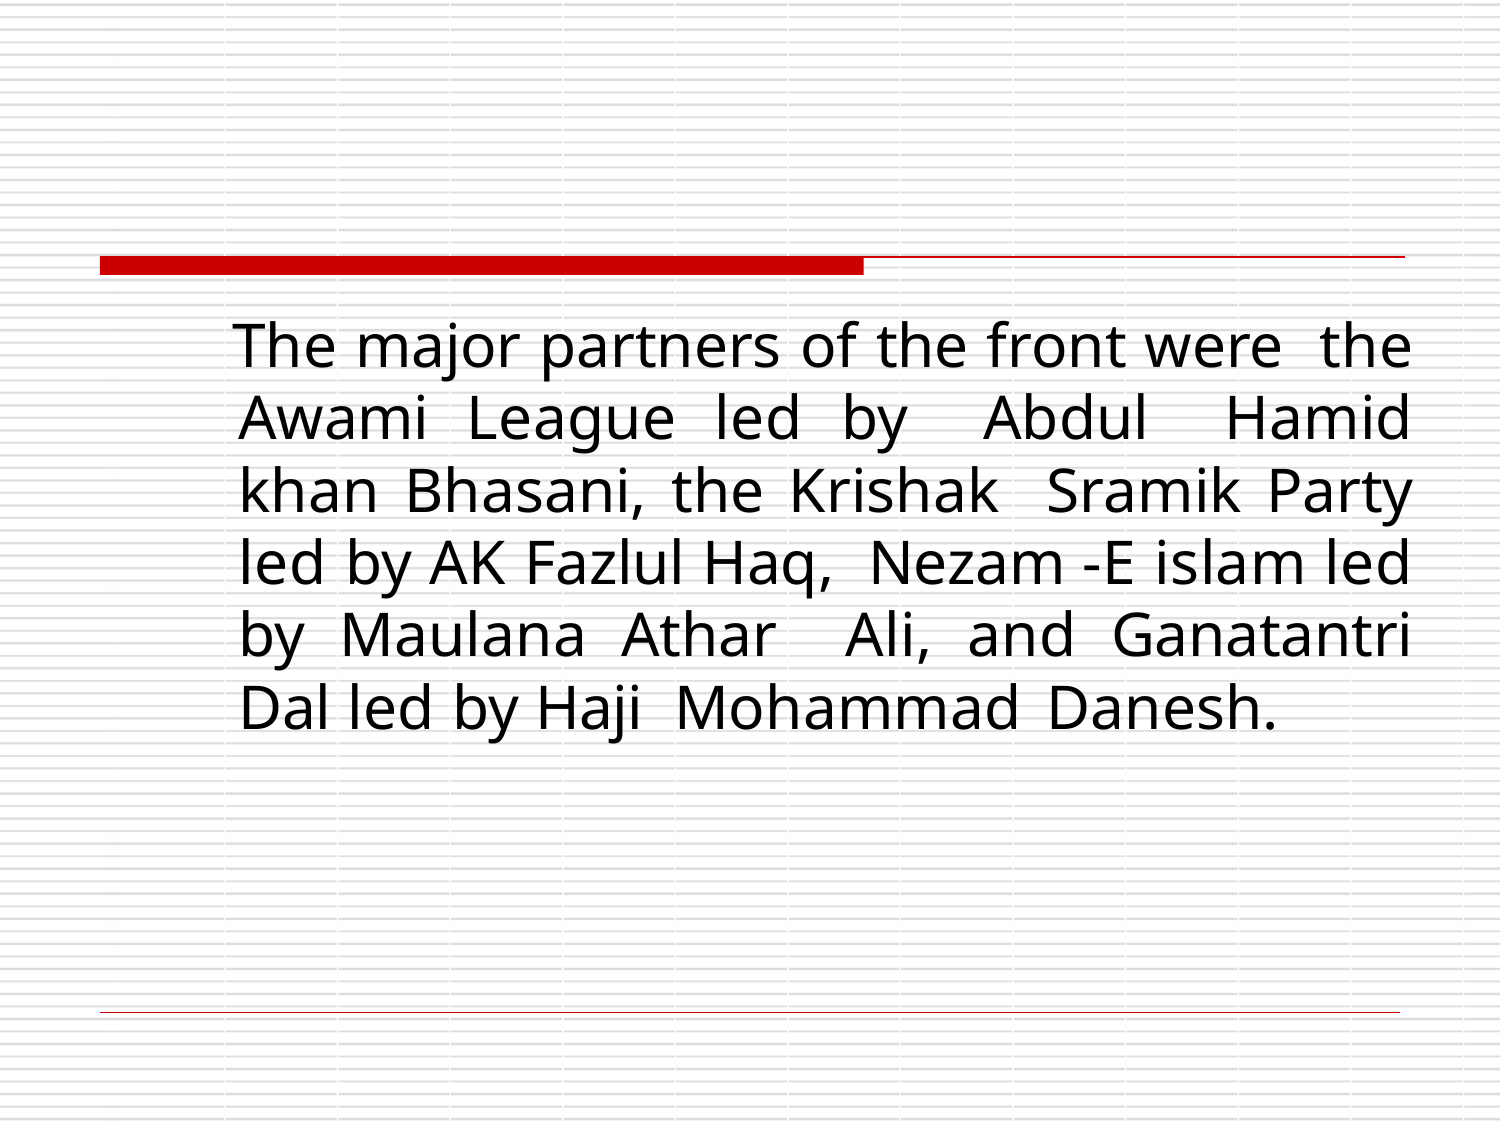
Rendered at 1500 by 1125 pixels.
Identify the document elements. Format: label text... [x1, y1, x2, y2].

picture [0, 0, 1500, 1125]
text_box The major partners of the front were the Awami League led by Abdul Hamid khan Bhasani, the Krishak Sramik Party led by AK Fazlul Haq, Nezam -E islam led by Maulana Athar Ali, and Ganatantri Dal led by Haji Mohammad Danesh. [230, 304, 1415, 742]
